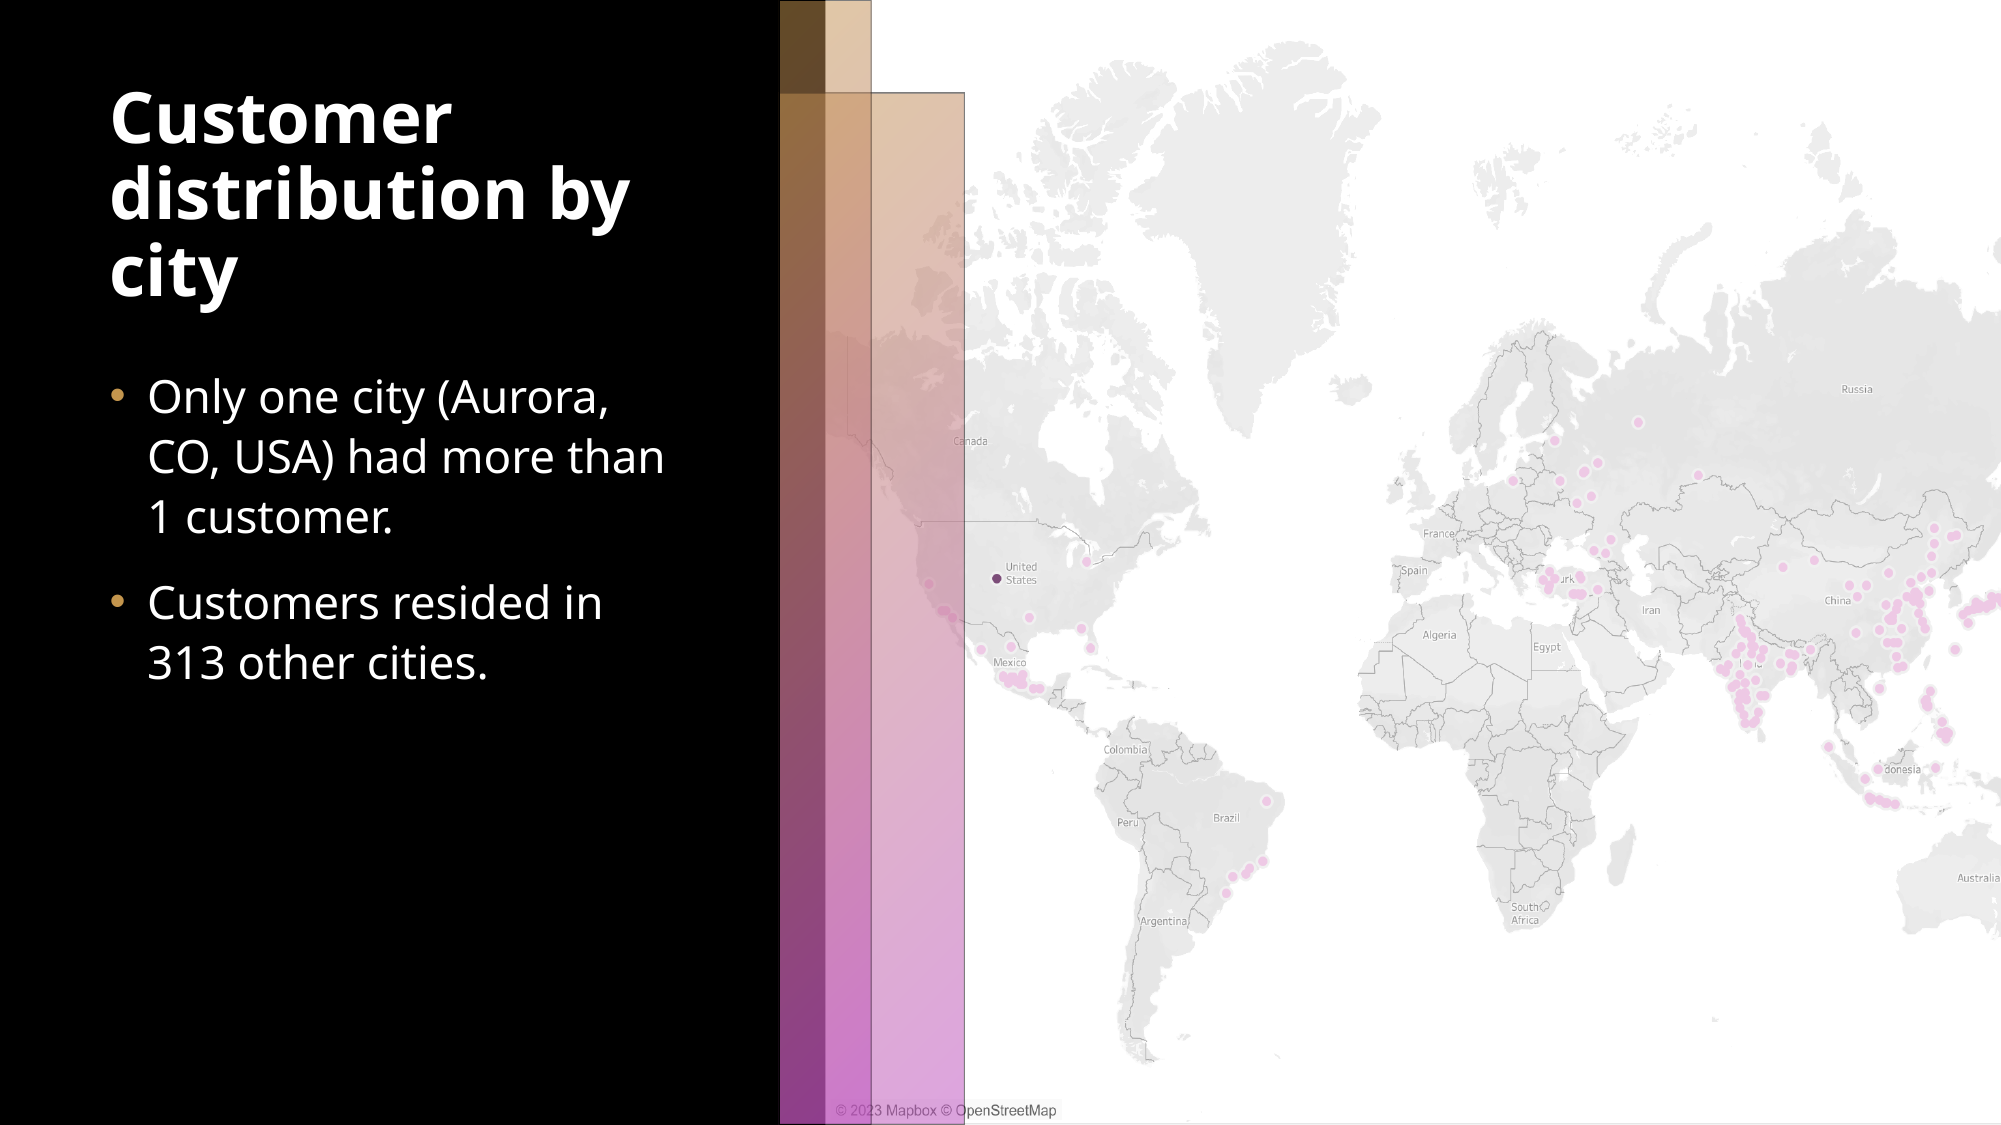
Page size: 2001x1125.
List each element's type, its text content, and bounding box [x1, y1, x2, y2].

title Customer distribution by city [94, 74, 778, 329]
text_box [778, 0, 825, 1125]
list Only one city (Aurora, CO, USA) had more than 1 customer. Customers resided in 313 other cities. [94, 354, 686, 999]
picture [825, 0, 2001, 1125]
text_box [0, 0, 778, 1125]
